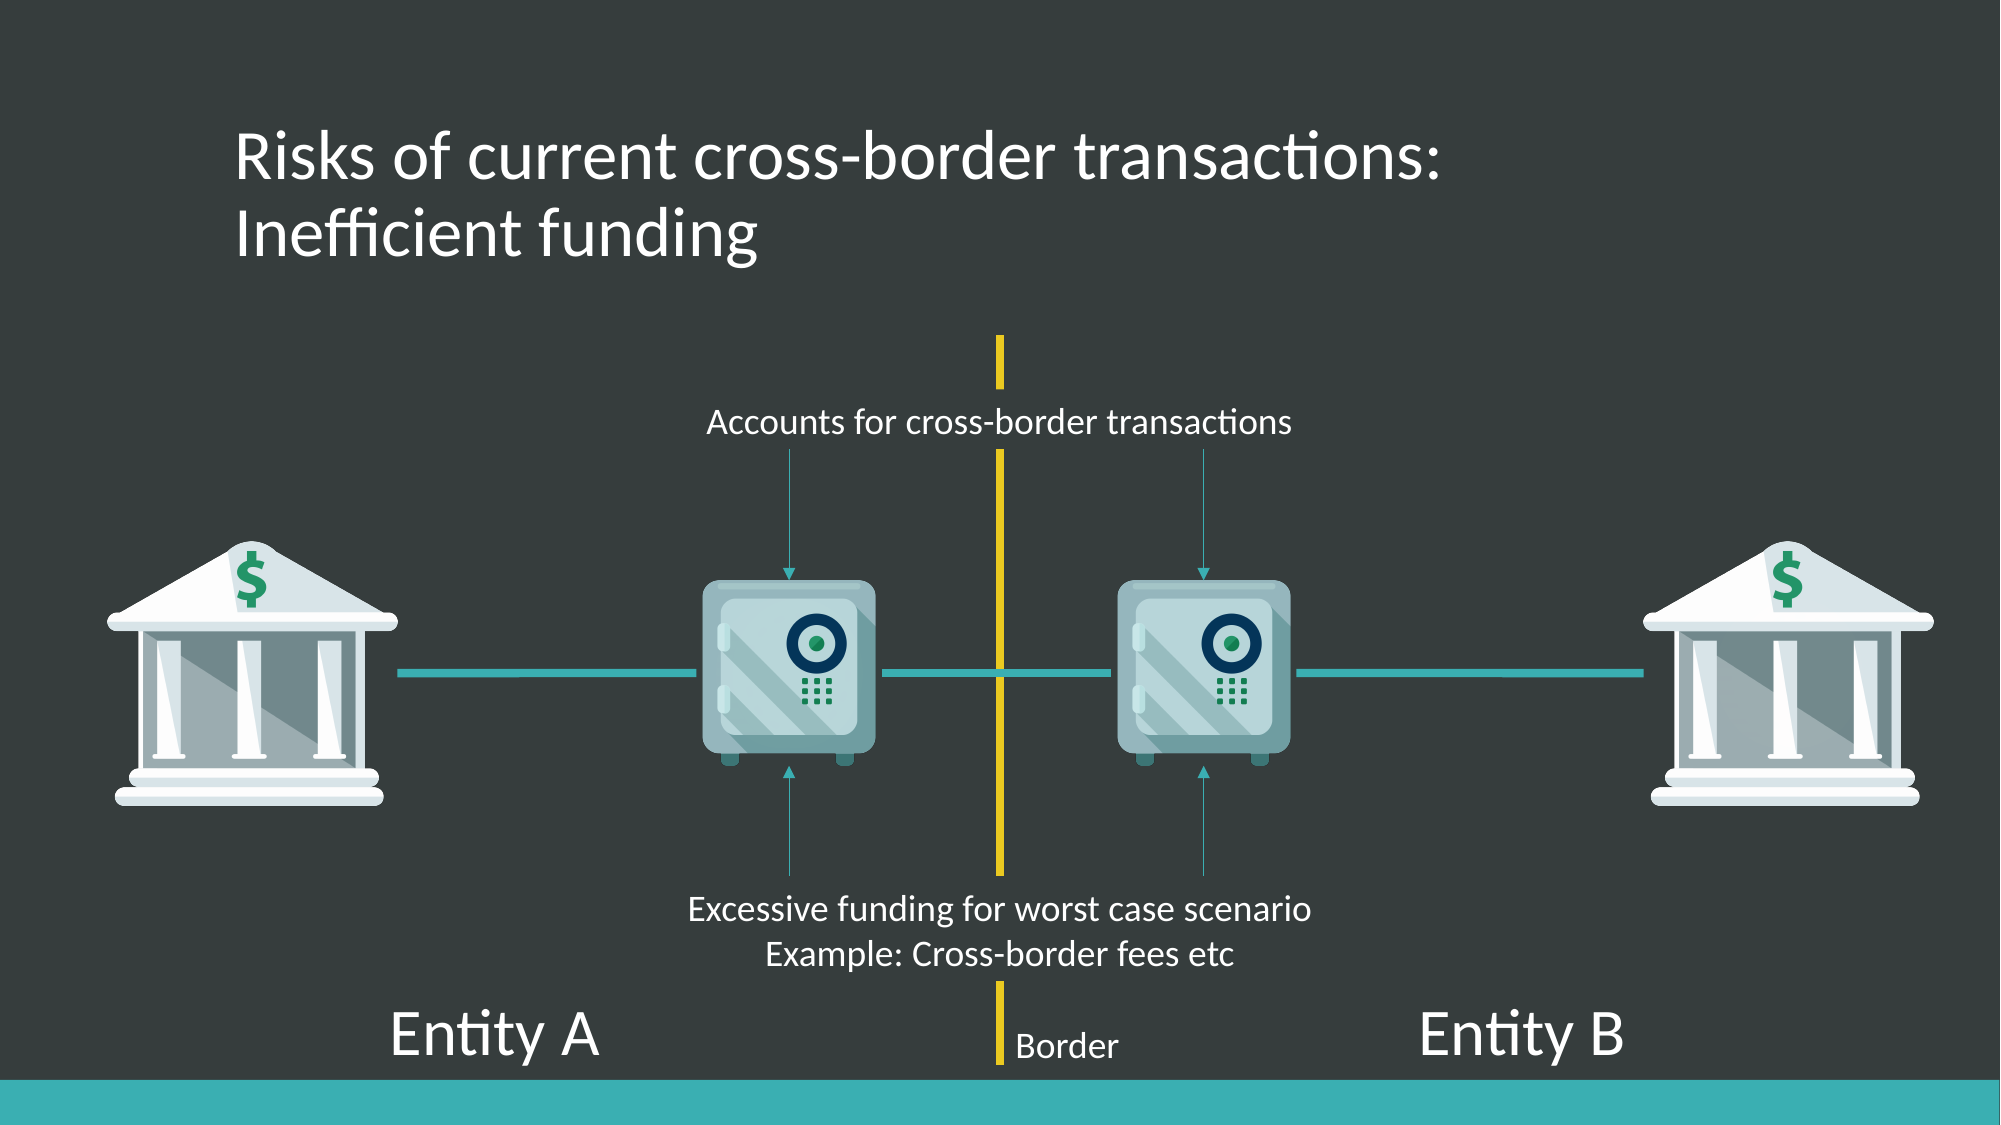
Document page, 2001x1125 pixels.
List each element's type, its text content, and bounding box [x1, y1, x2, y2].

title Risks of current cross-border transactions: Inefficient funding [219, 76, 1780, 279]
picture [1110, 580, 1297, 766]
text_box Accounts for cross-border transactions [691, 389, 999, 449]
text_box Entity A [107, 981, 882, 1077]
picture [696, 580, 882, 766]
text_box Excessive funding for worst case scenario Example: Cross-border fees etc [1001, 876, 1328, 981]
text_box Border [1000, 1013, 1135, 1074]
picture [107, 528, 398, 819]
picture [1643, 528, 1934, 819]
text_box Excessive funding for worst case scenario Example: Cross-border fees etc [672, 876, 999, 981]
text_box Entity B [1111, 981, 1934, 1077]
text_box Accounts for cross-border transactions [1001, 389, 1309, 449]
